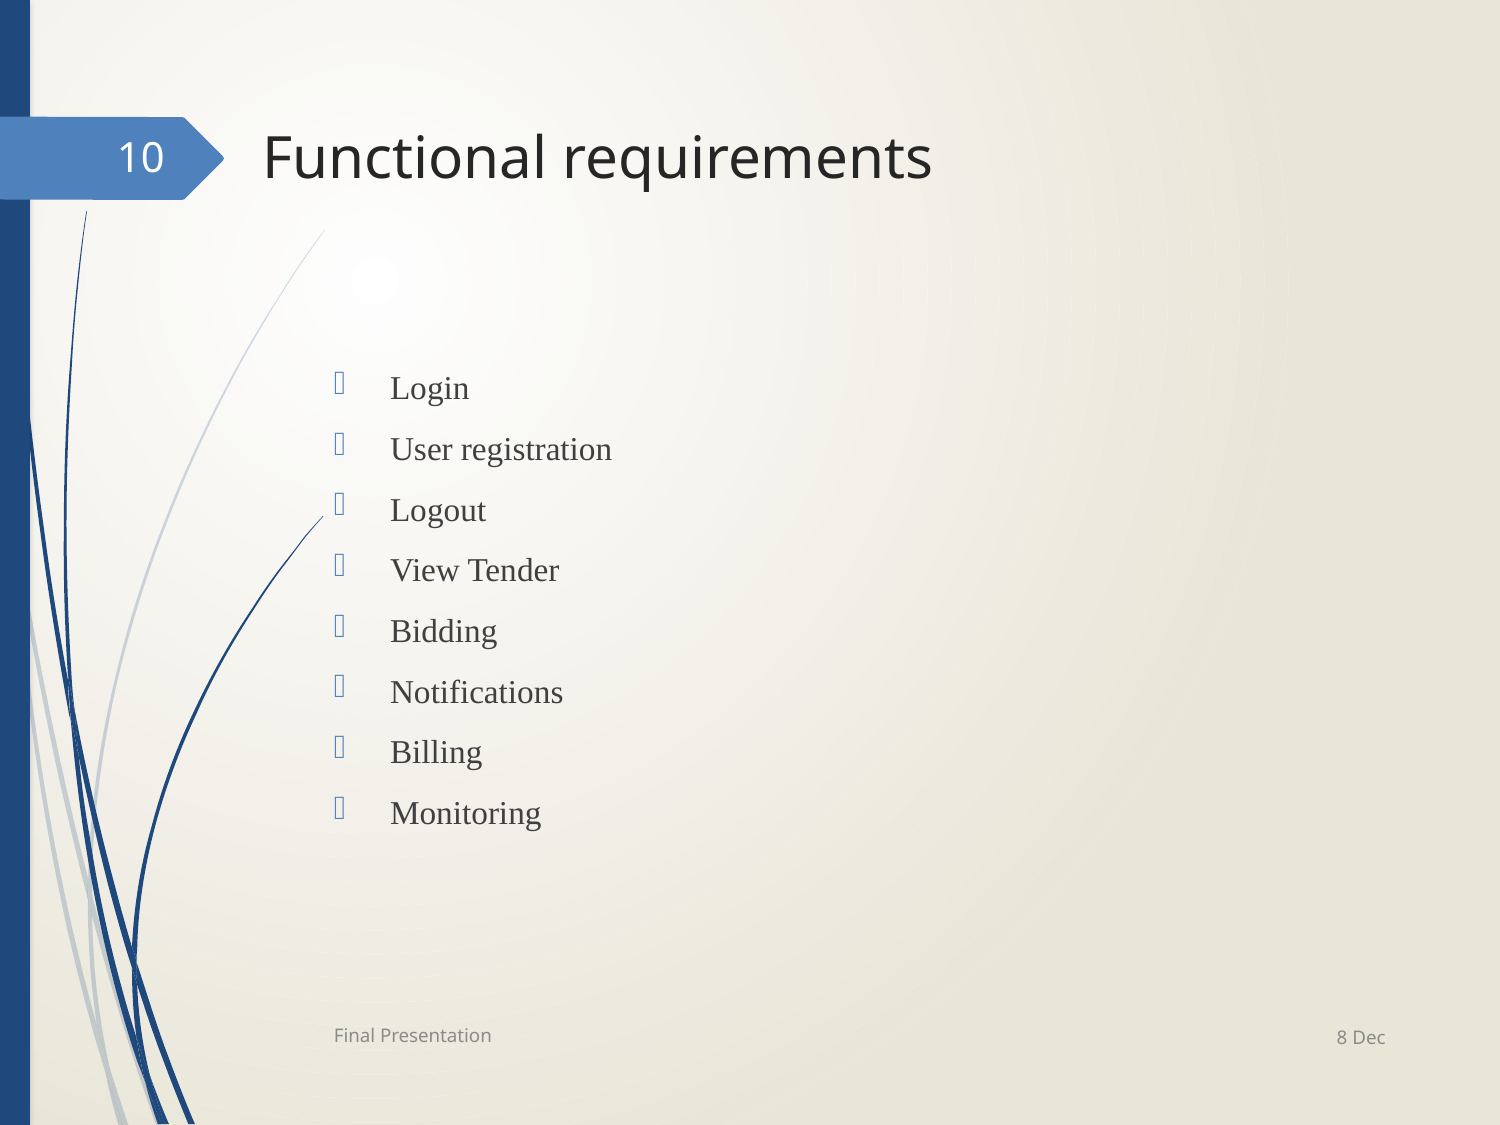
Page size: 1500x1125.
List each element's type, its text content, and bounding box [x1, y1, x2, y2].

footer Final Presentation [318, 1006, 1257, 1067]
slide_number 10 [83, 129, 180, 190]
list Login User registration Logout View Tender Bidding Notifications Billing Monitoring [318, 237, 1400, 988]
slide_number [1275, 1006, 1401, 1068]
title Functional requirements [247, 112, 1328, 229]
